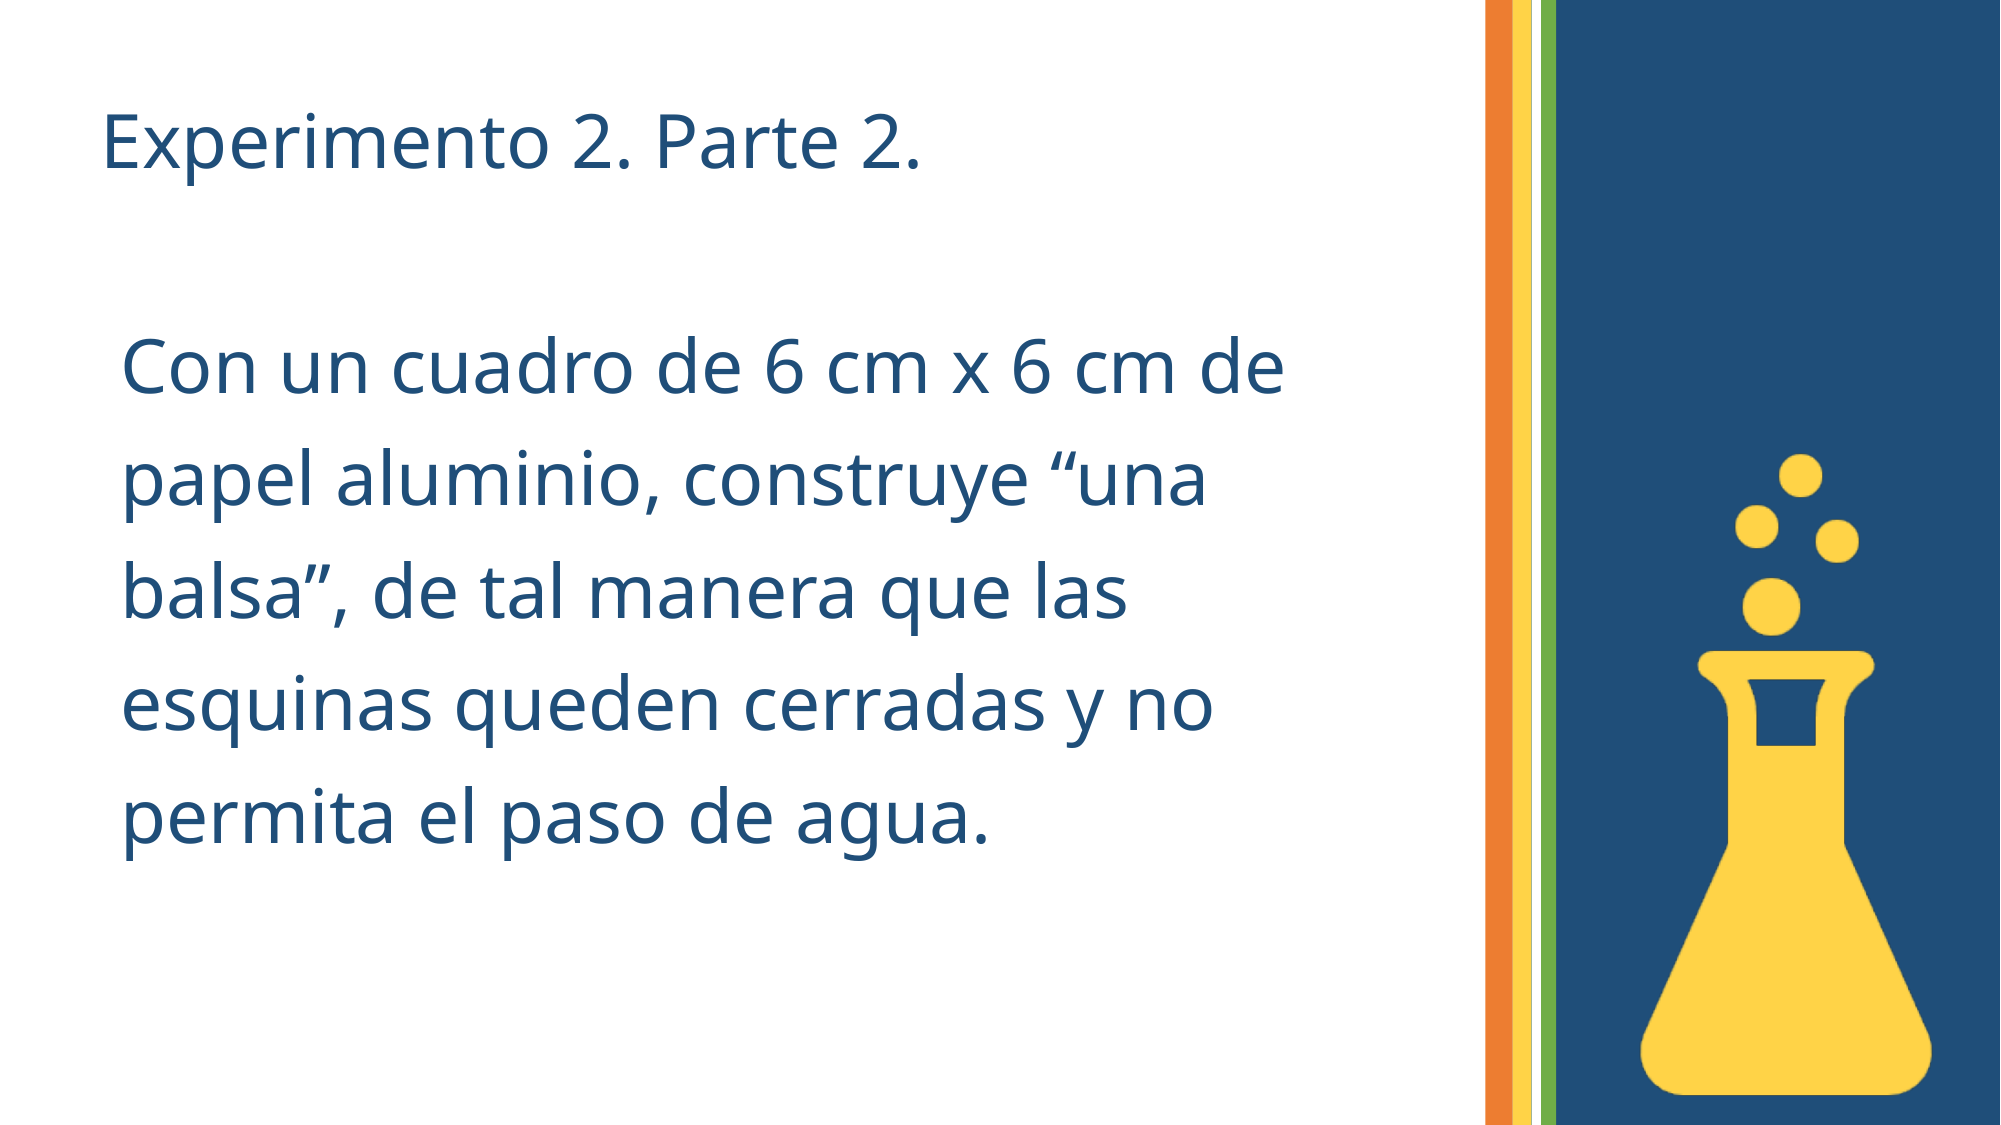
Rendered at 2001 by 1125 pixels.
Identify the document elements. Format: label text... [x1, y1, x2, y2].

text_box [1436, 0, 2000, 1125]
text_box Con un cuadro de 6 cm x 6 cm de papel aluminio, construye “una balsa”, de tal manera que las esquinas queden cerradas y no permita el paso de agua. [105, 288, 1389, 1003]
title Experimento 2. Parte 2. [85, 59, 1436, 229]
